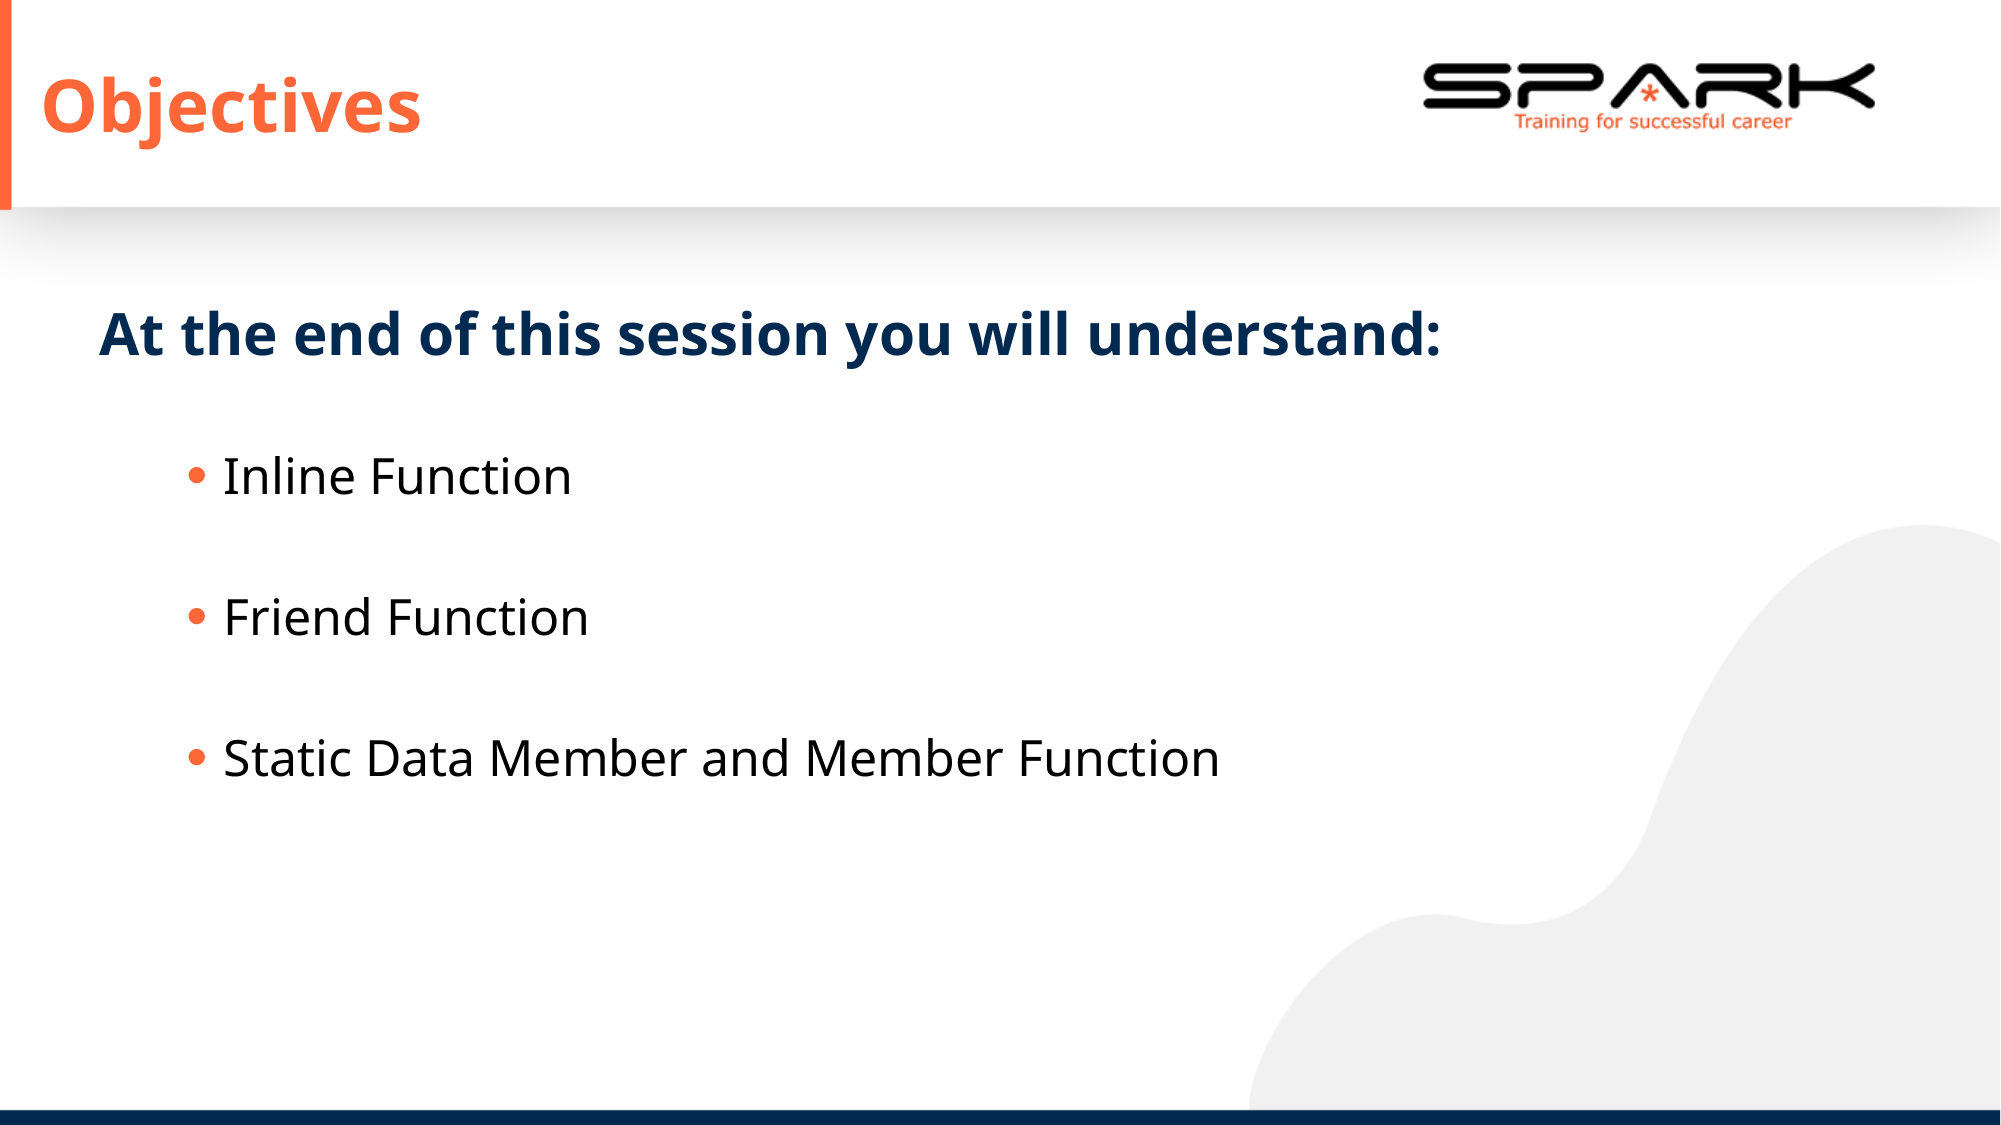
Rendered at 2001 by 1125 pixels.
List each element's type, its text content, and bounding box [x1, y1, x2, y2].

text_box Inline Function Friend Function Static Data Member and Member Function [171, 377, 1897, 1092]
picture [0, 0, 2001, 1125]
text_box Objectives [25, 0, 1751, 218]
list At the end of this session you will understand: [84, 297, 1810, 1012]
